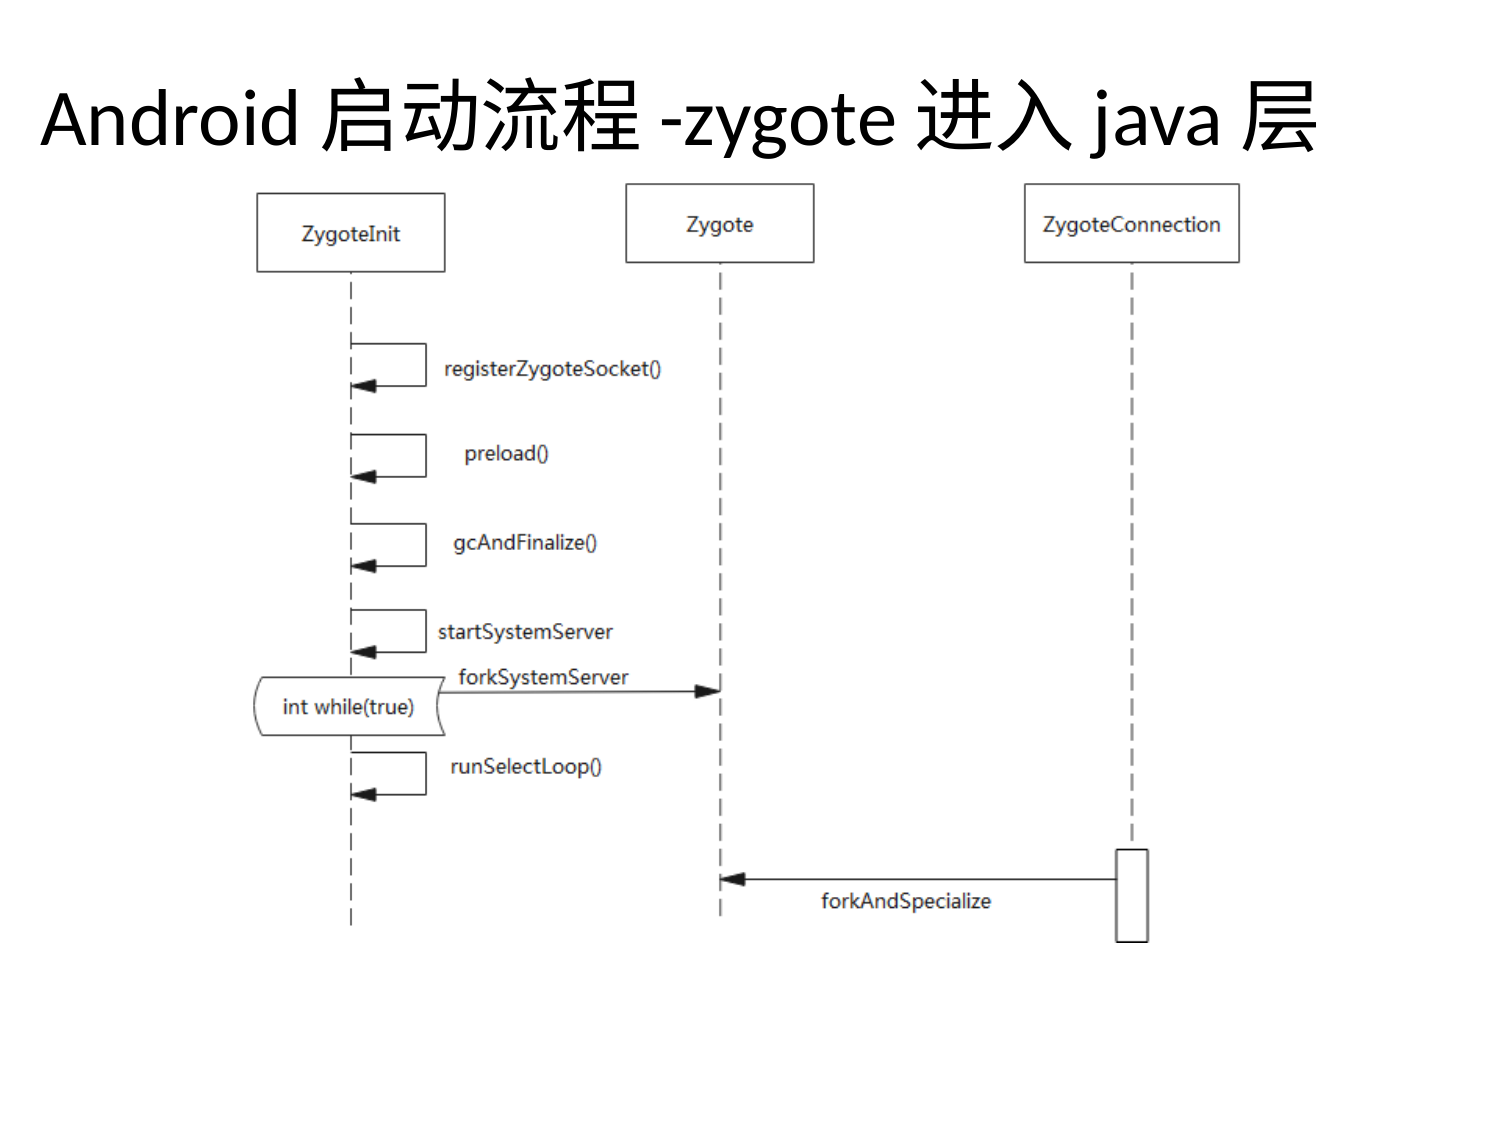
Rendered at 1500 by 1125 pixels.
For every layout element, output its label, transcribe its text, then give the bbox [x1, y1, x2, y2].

title Android启动流程-zygote进入java层 [5, 19, 1356, 207]
picture [251, 182, 1248, 943]
